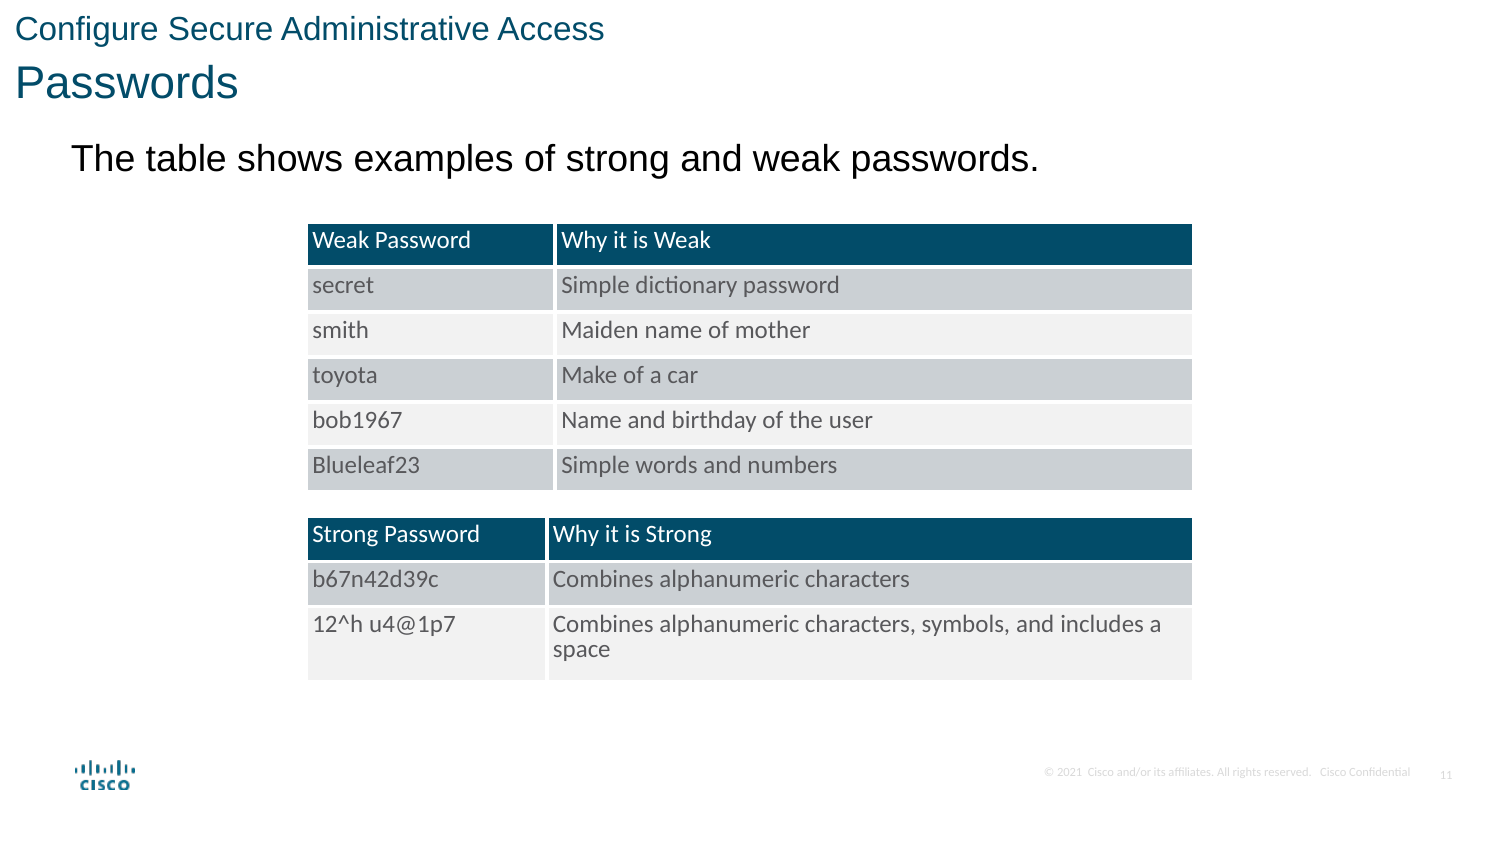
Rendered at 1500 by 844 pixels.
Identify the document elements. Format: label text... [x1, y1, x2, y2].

list Passwords [0, 45, 1500, 195]
table_cell secret [308, 269, 553, 310]
table_cell toyota [308, 359, 553, 400]
table_cell Name and birthday of the user [557, 404, 1192, 445]
table_header Why it is Strong [549, 518, 1192, 560]
text_box The table shows examples of strong and weak passwords. [56, 126, 1266, 187]
table_cell Blueleaf23 [308, 449, 553, 490]
table_cell bob1967 [308, 404, 553, 445]
table_cell Simple words and numbers [557, 449, 1192, 490]
table_cell Maiden name of mother [557, 314, 1192, 355]
table_cell Simple dictionary password [557, 269, 1192, 310]
slide_number <number> [1425, 759, 1500, 797]
table_cell Make of a car [557, 359, 1192, 400]
table_cell smith [308, 314, 553, 355]
list Configure Secure Administrative Access [0, 0, 1500, 45]
table_header Weak Password [308, 224, 553, 265]
picture [75, 759, 135, 790]
table_cell b67n42d39c [308, 563, 545, 605]
table_cell Combines alphanumeric characters [549, 563, 1192, 605]
table_header Why it is Weak [557, 224, 1192, 265]
table_header Strong Password [308, 518, 545, 560]
table_cell 12^h u4@1p7 [308, 608, 545, 680]
table_cell Combines alphanumeric characters, symbols, and includes a space [549, 608, 1192, 680]
